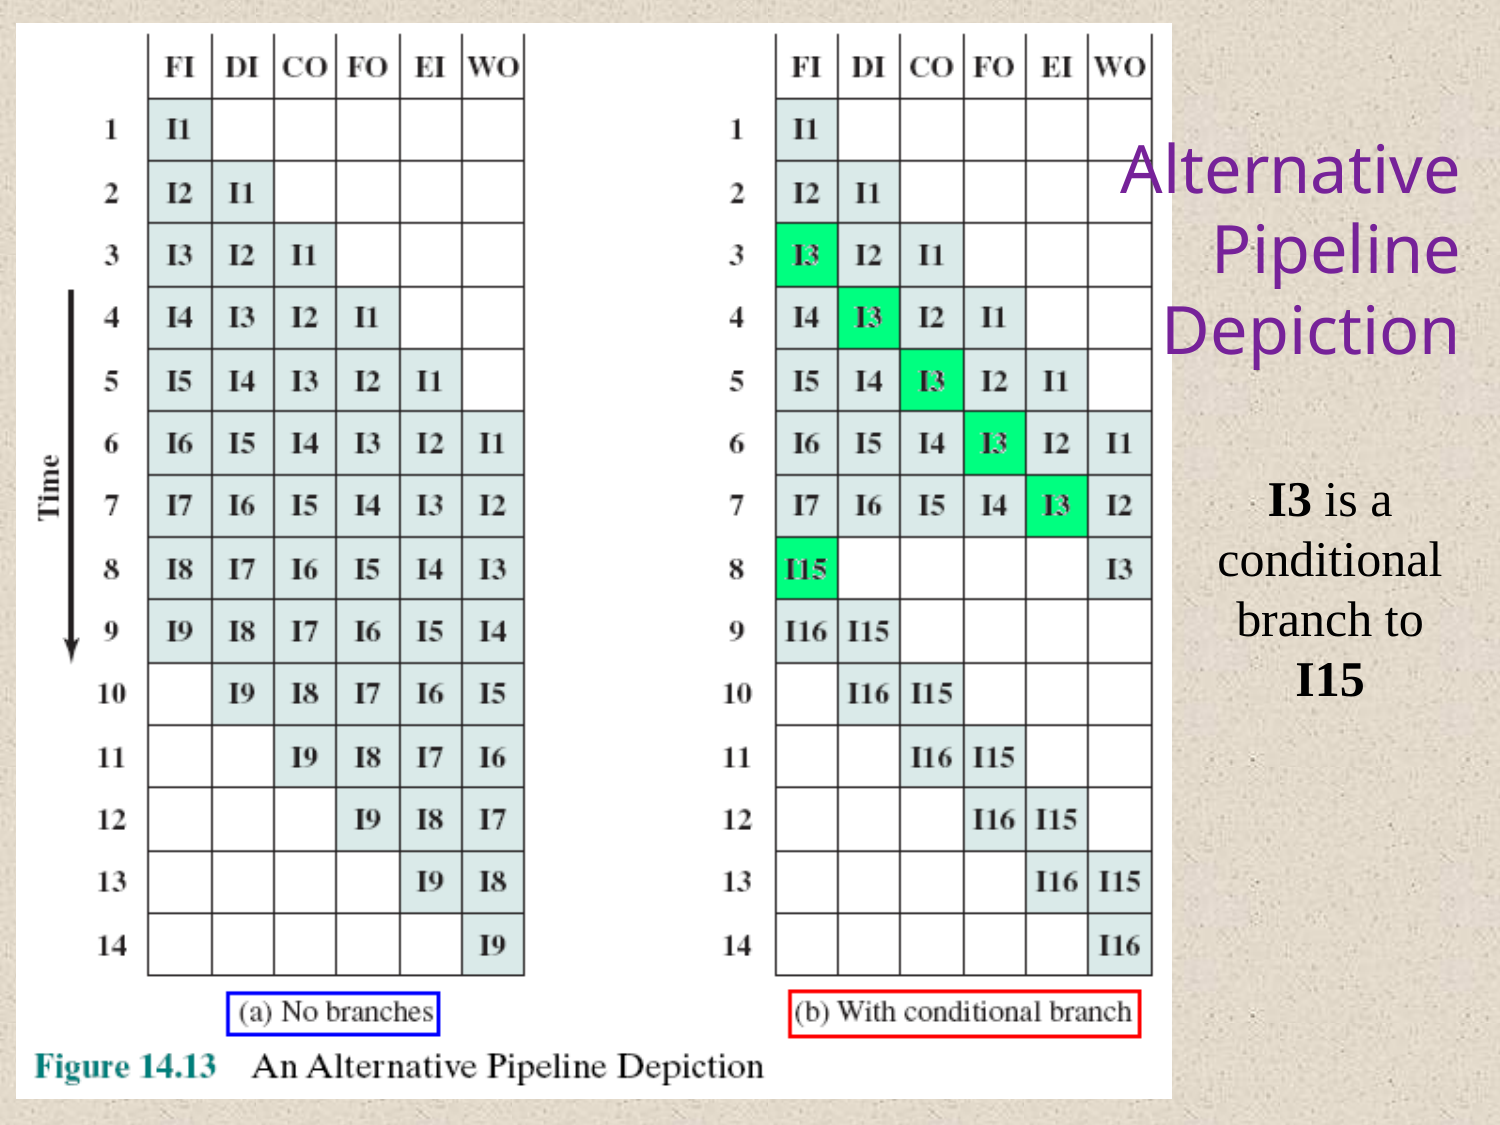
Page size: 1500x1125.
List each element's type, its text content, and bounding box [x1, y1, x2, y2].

title Alternative Pipeline Depiction [1177, 114, 1477, 375]
picture [0, 0, 1500, 1125]
text_box I3 is a conditional branch to I15 [1195, 459, 1465, 715]
